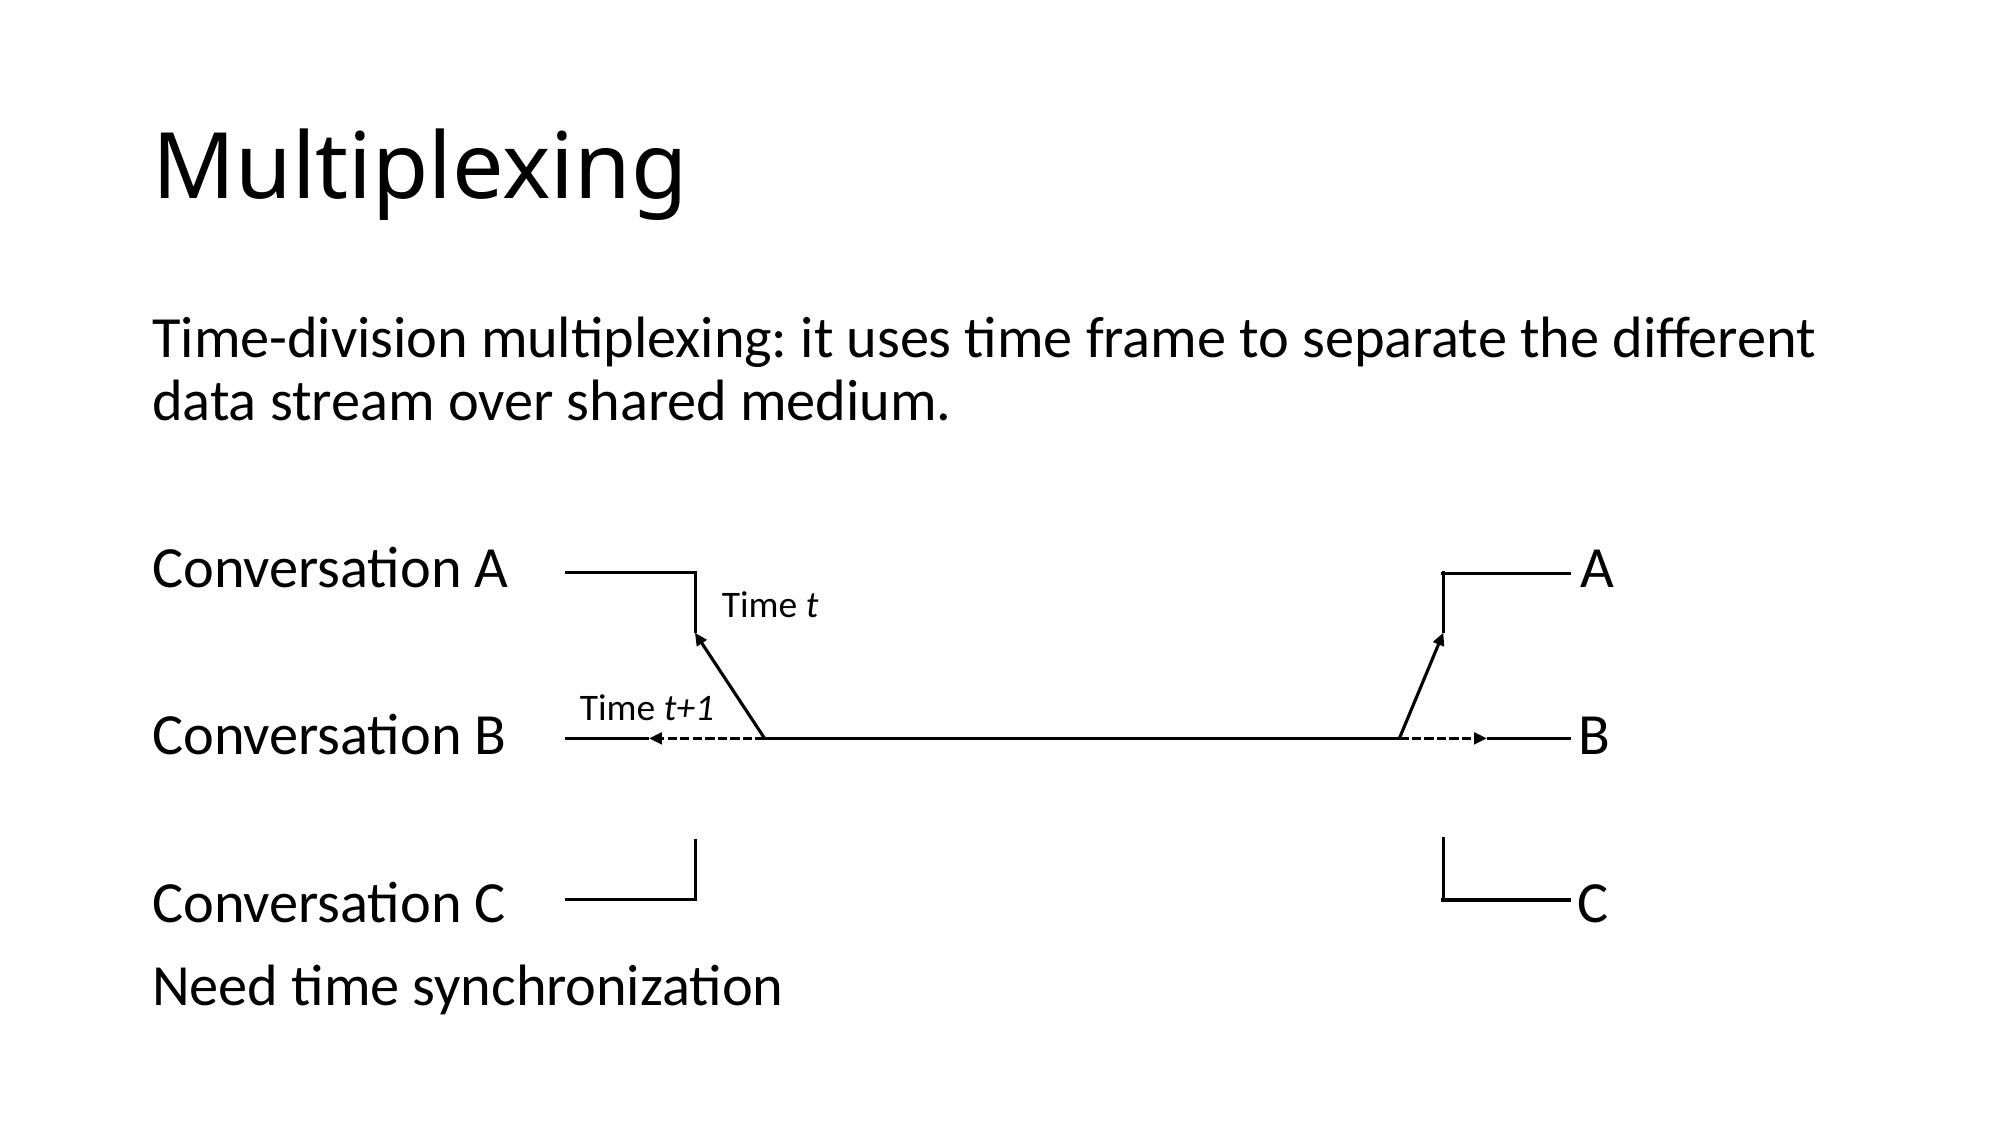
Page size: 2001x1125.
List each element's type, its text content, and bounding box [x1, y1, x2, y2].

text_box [1399, 632, 1444, 738]
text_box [695, 632, 765, 738]
text_box Time t+1 [565, 675, 695, 736]
text_box Time t [707, 572, 848, 633]
title Multiplexing [137, 59, 1863, 278]
list Time-division multiplexing: it uses time frame to separate the different data stream over shared medium. Conversation A A Conversation B B Conversation C C Need time synchronization [137, 299, 1863, 1067]
